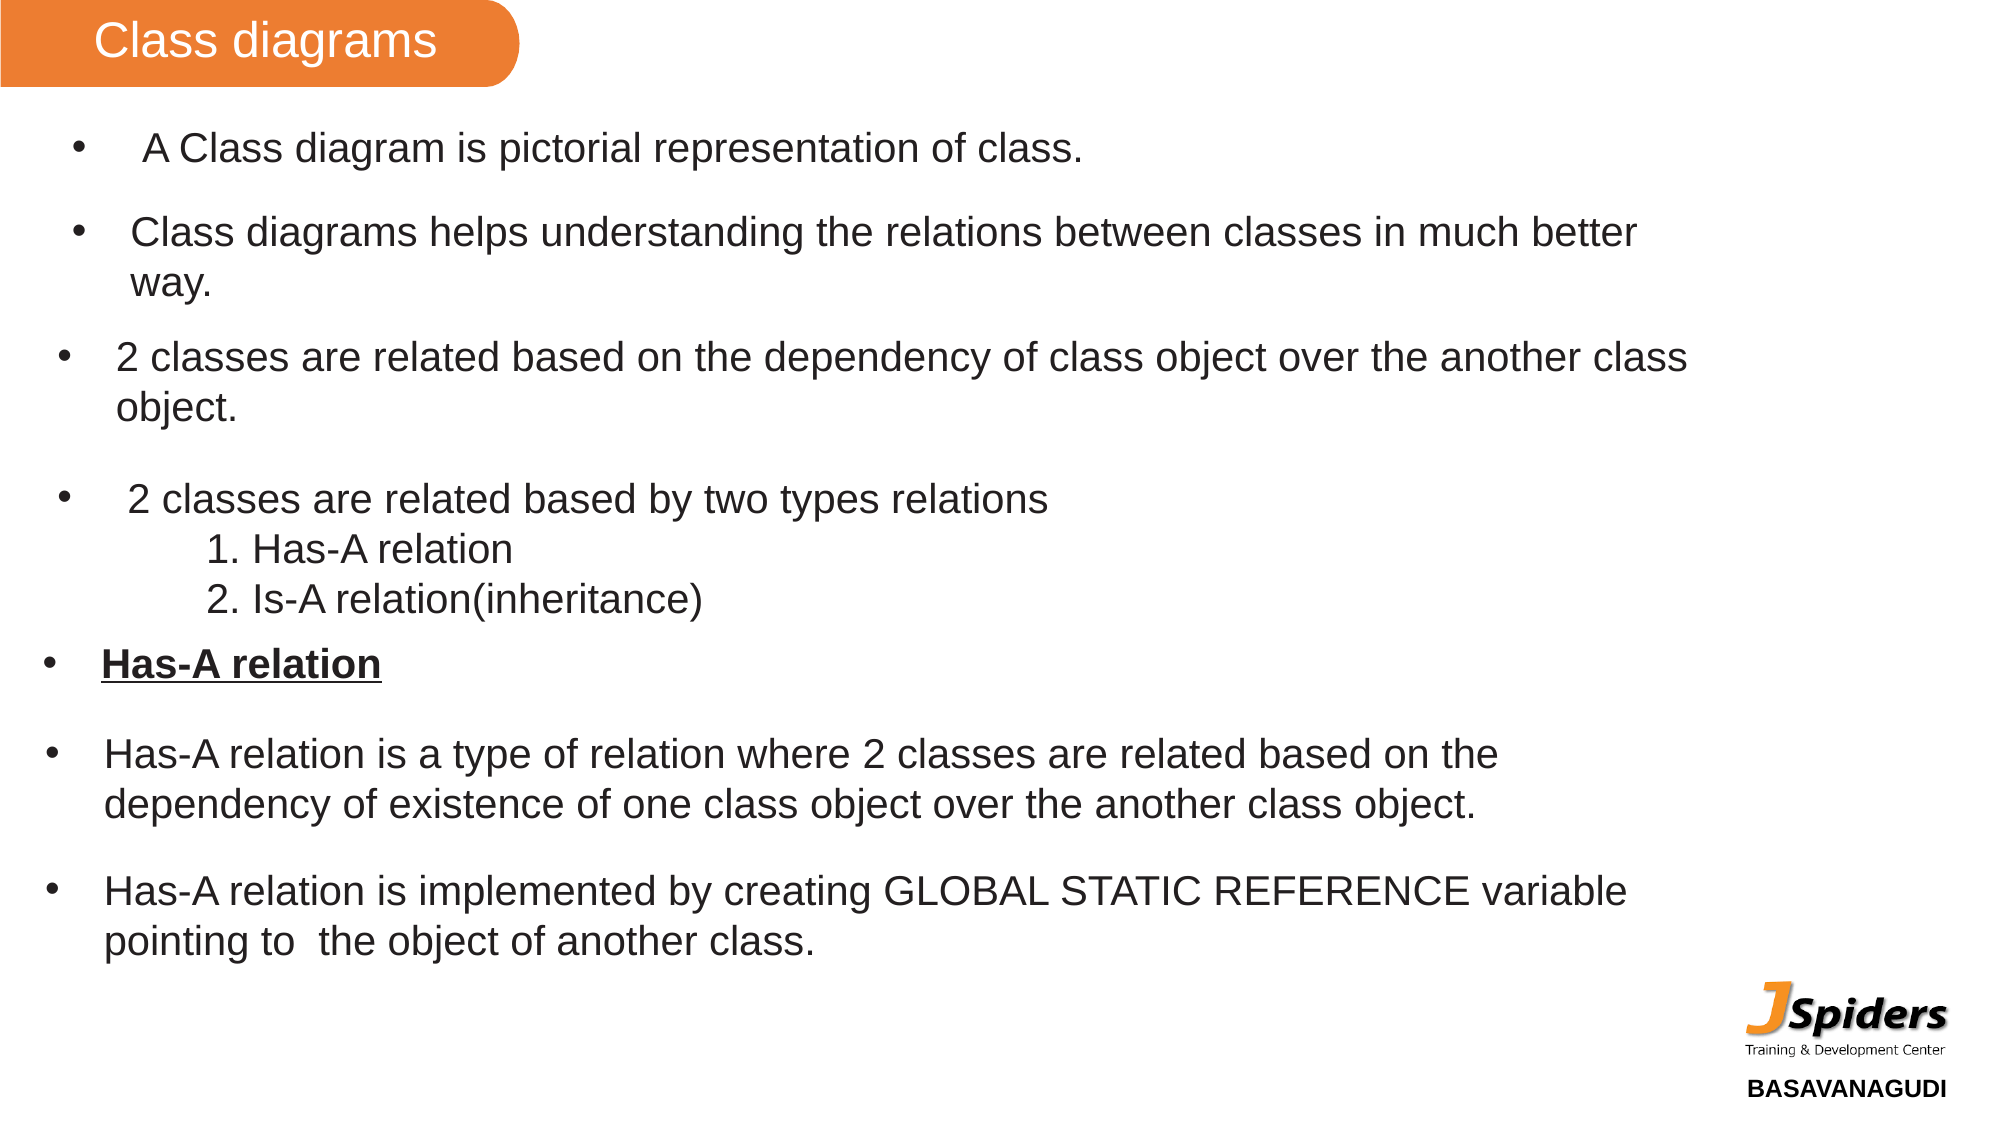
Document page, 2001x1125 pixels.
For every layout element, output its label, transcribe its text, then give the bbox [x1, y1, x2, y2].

text_box Has-A relation is a type of relation where 2 classes are related based on the dependency of existence of one class object over the another class object. [38, 722, 1682, 832]
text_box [0, 0, 520, 88]
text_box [1698, 968, 1996, 1069]
text_box Has-A relation is implemented by creating GLOBAL STATIC REFERENCE variable pointing to the object of another class. [38, 858, 1682, 969]
text_box A Class diagram is pictorial representation of class. [65, 116, 1938, 176]
text_box Class diagrams helps understanding the relations between classes in much better way. [65, 200, 1709, 257]
text_box Has-A relation [35, 582, 393, 692]
text_box 2 classes are related based on the dependency of class object over the another class object. [50, 368, 1724, 435]
text_box 2 classes are related based by two types relations 1. Has-A relation 2. Is-A relation(inheritance) [50, 466, 1724, 627]
text_box [20, 257, 1893, 368]
